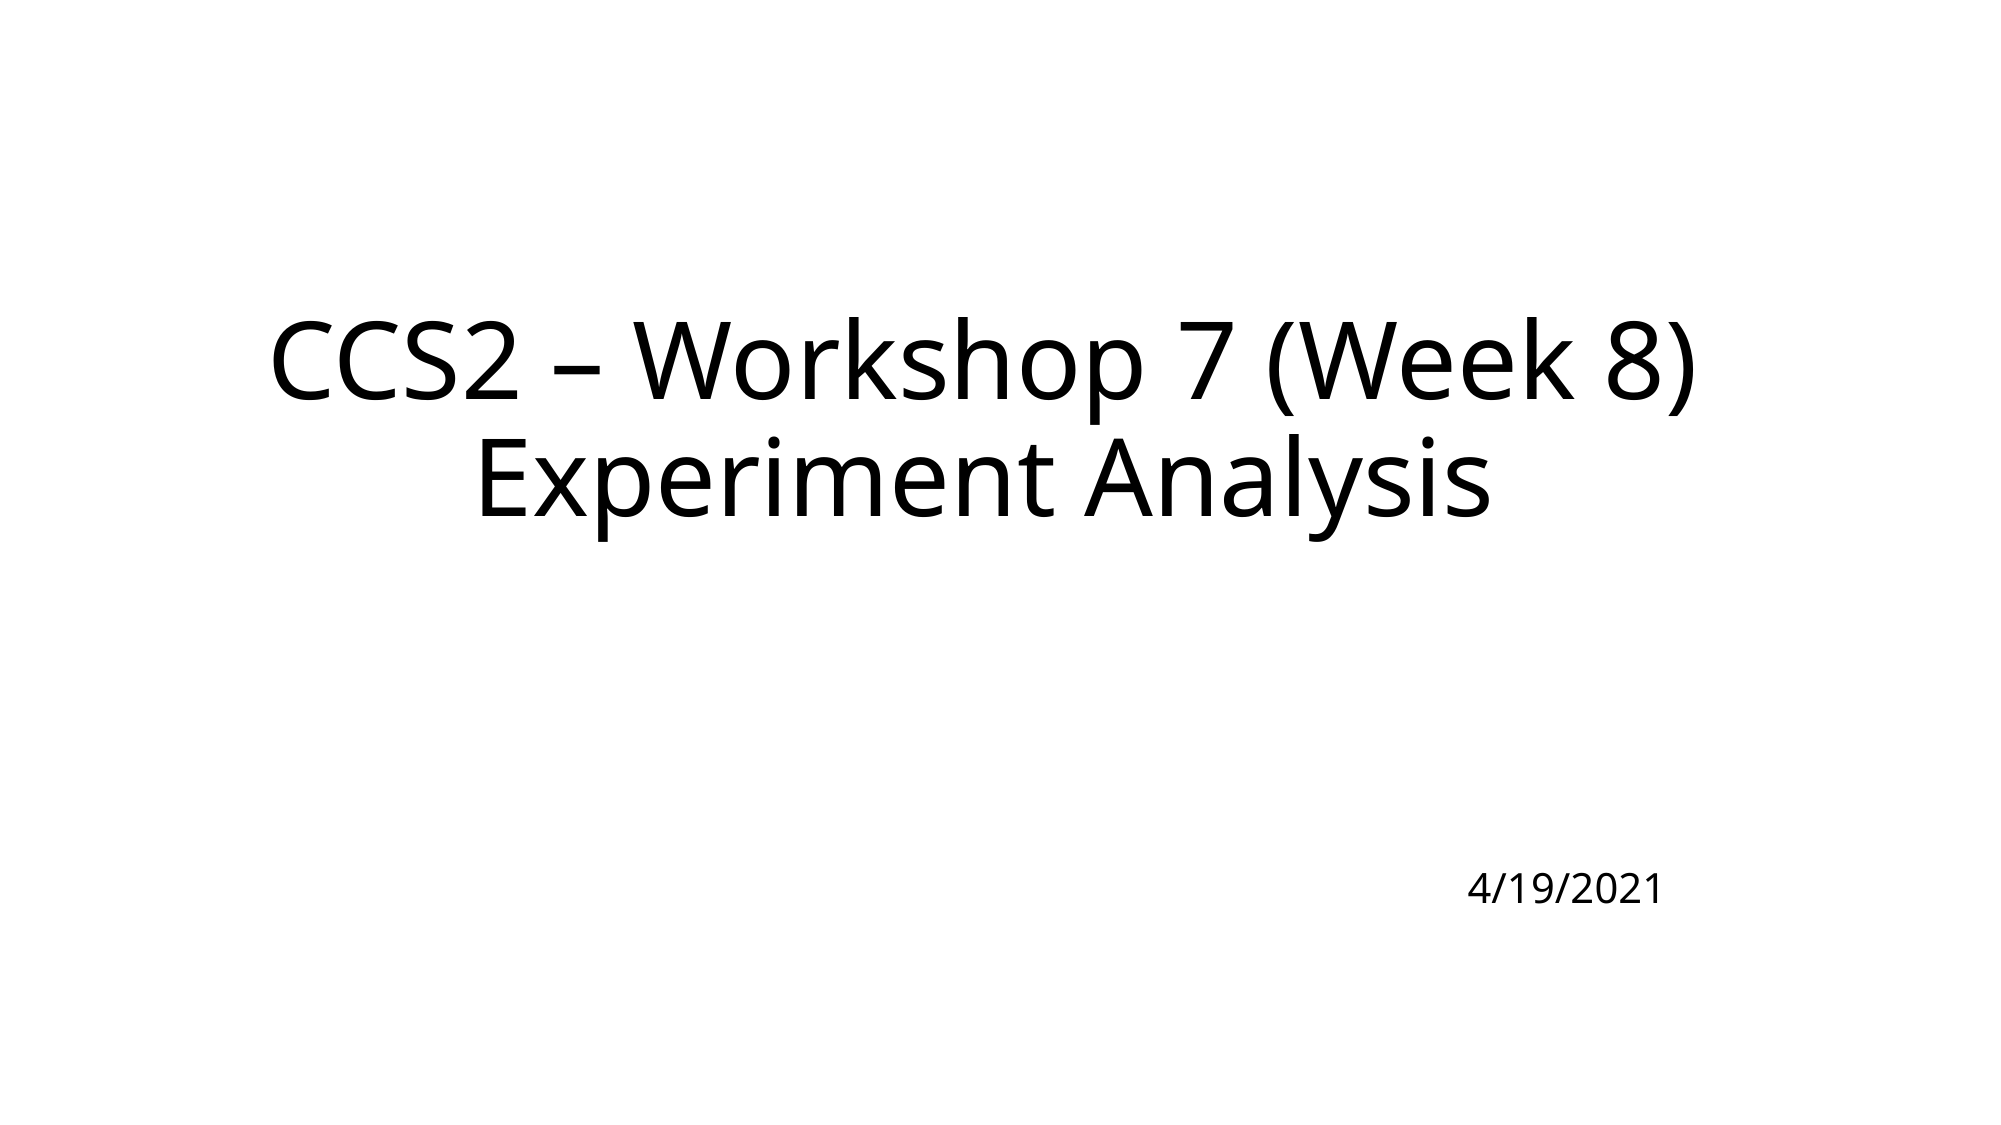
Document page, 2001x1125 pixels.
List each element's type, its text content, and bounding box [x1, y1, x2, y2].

text_box 4/19/2021 [1431, 854, 1877, 920]
title CCS2 – Workshop 7 (Week 8) Experiment Analysis [249, 184, 1718, 547]
